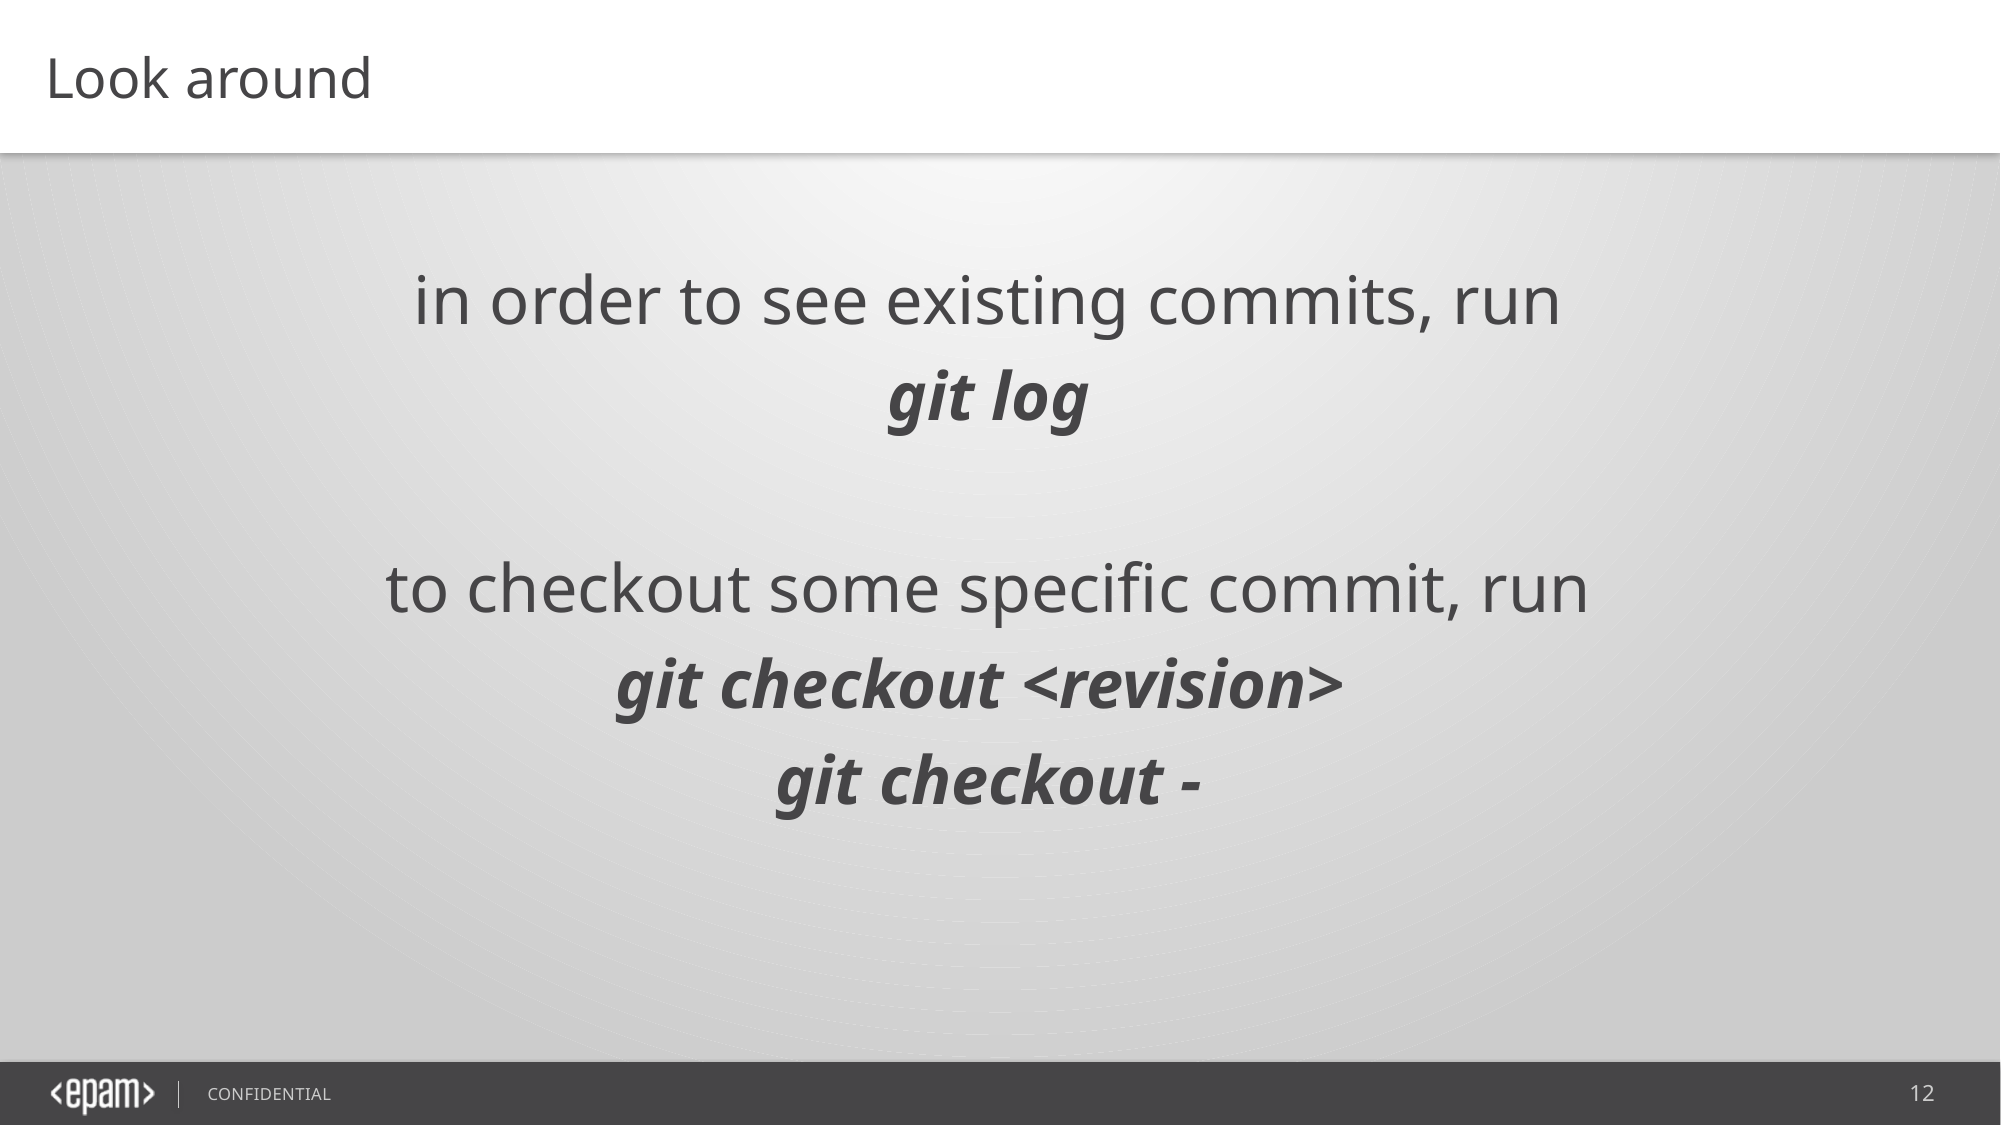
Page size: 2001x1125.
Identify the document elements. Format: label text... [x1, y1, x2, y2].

picture [50, 1078, 155, 1116]
list in order to see existing commits, run git log to checkout some specific commit, run git checkout <revision> git checkout - [77, 235, 1901, 976]
list Look around [0, 0, 2000, 153]
